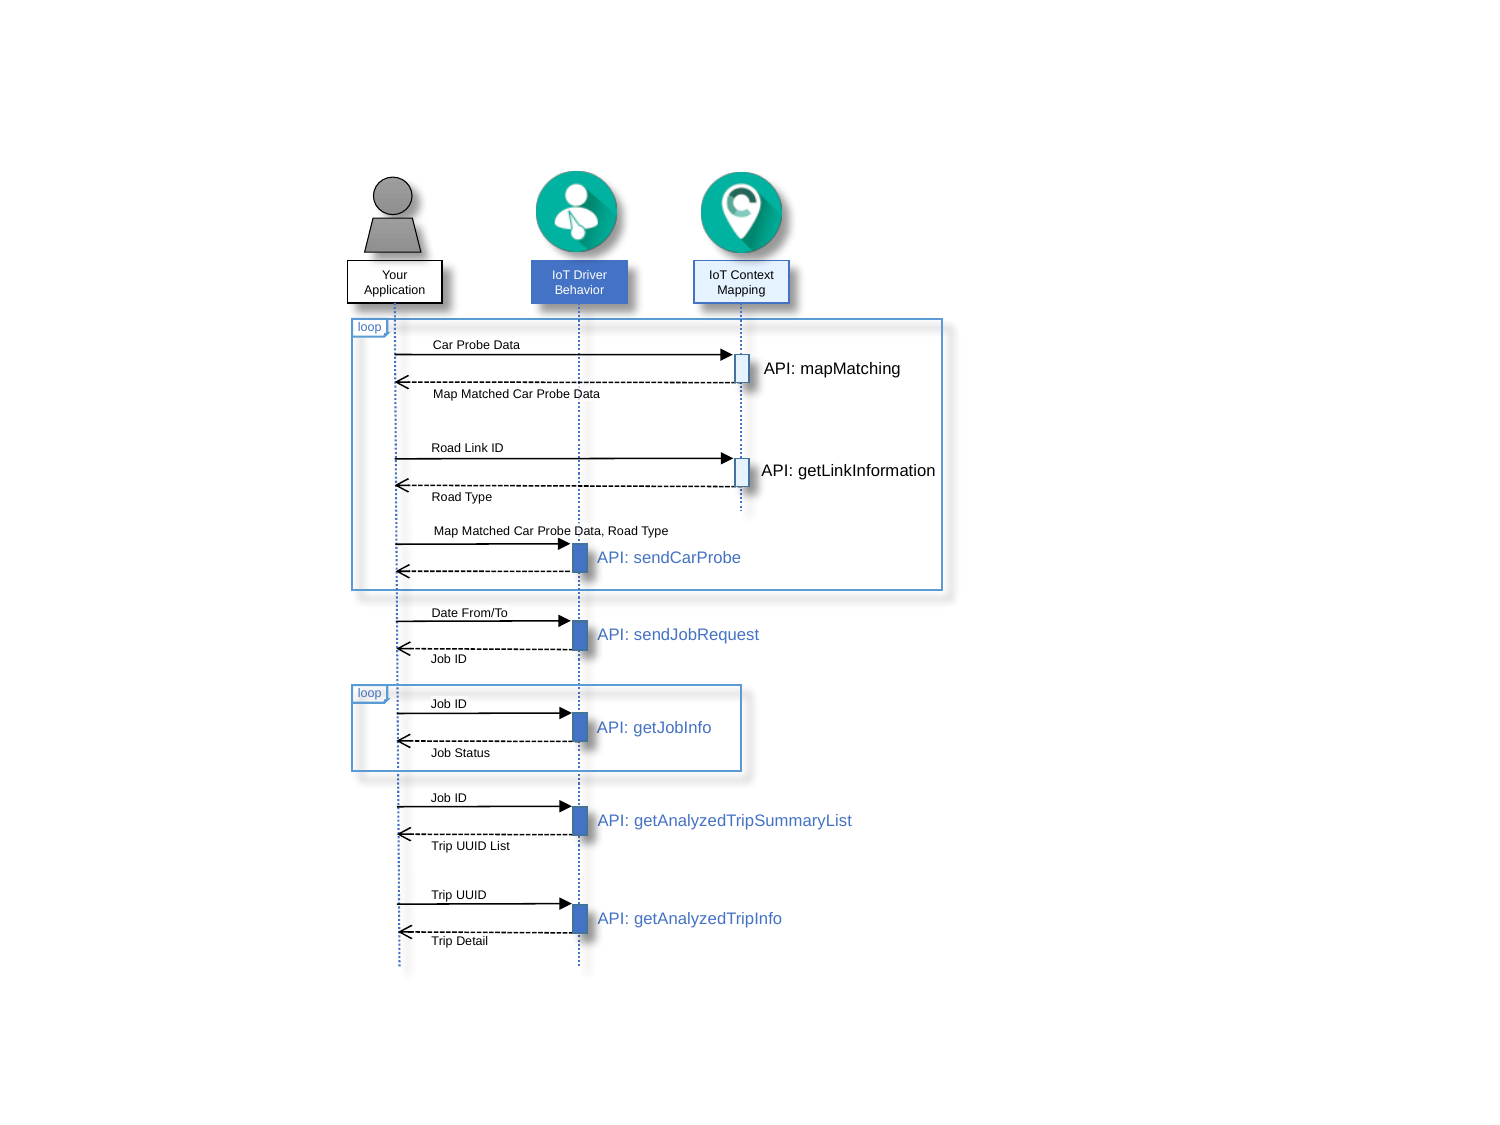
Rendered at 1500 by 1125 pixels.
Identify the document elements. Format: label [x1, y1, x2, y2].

text_box [363, 217, 422, 253]
text_box [347, 260, 942, 967]
picture [536, 171, 617, 252]
text_box [372, 176, 413, 216]
picture [701, 172, 782, 253]
